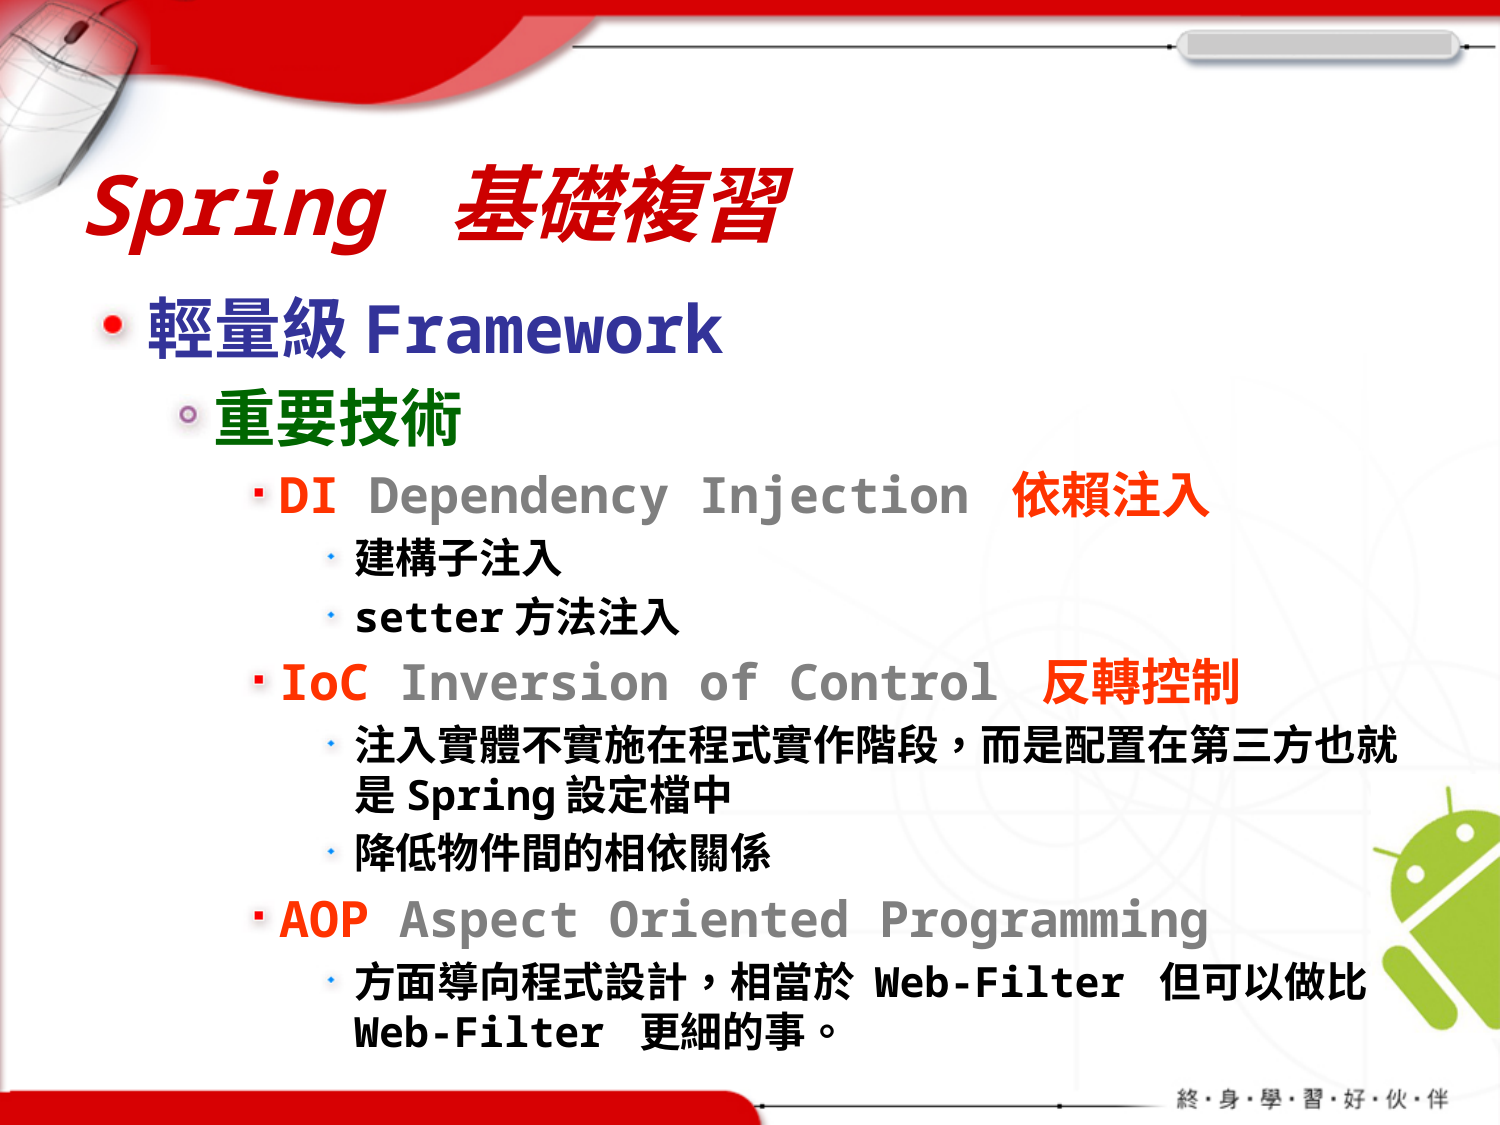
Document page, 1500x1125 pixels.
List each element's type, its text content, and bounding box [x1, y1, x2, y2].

picture [0, 0, 1500, 1125]
title Spring 基礎複習 [64, 136, 1416, 268]
list 輕量級Framework 重要技術 DI Dependency Injection 依賴注入 建構子注入 setter方法注入 IoC Inversion of Control 反轉控制 注入實體不實施在程式實作階段，而是配置在第三方也就是Spring設定檔中 降低物件間的相依關係 AOP Aspect Oriented Programming 方面導向程式設計，相當於 Web-Filter 但可以做比 Web-Filter 更細的事。 [76, 278, 1427, 1094]
